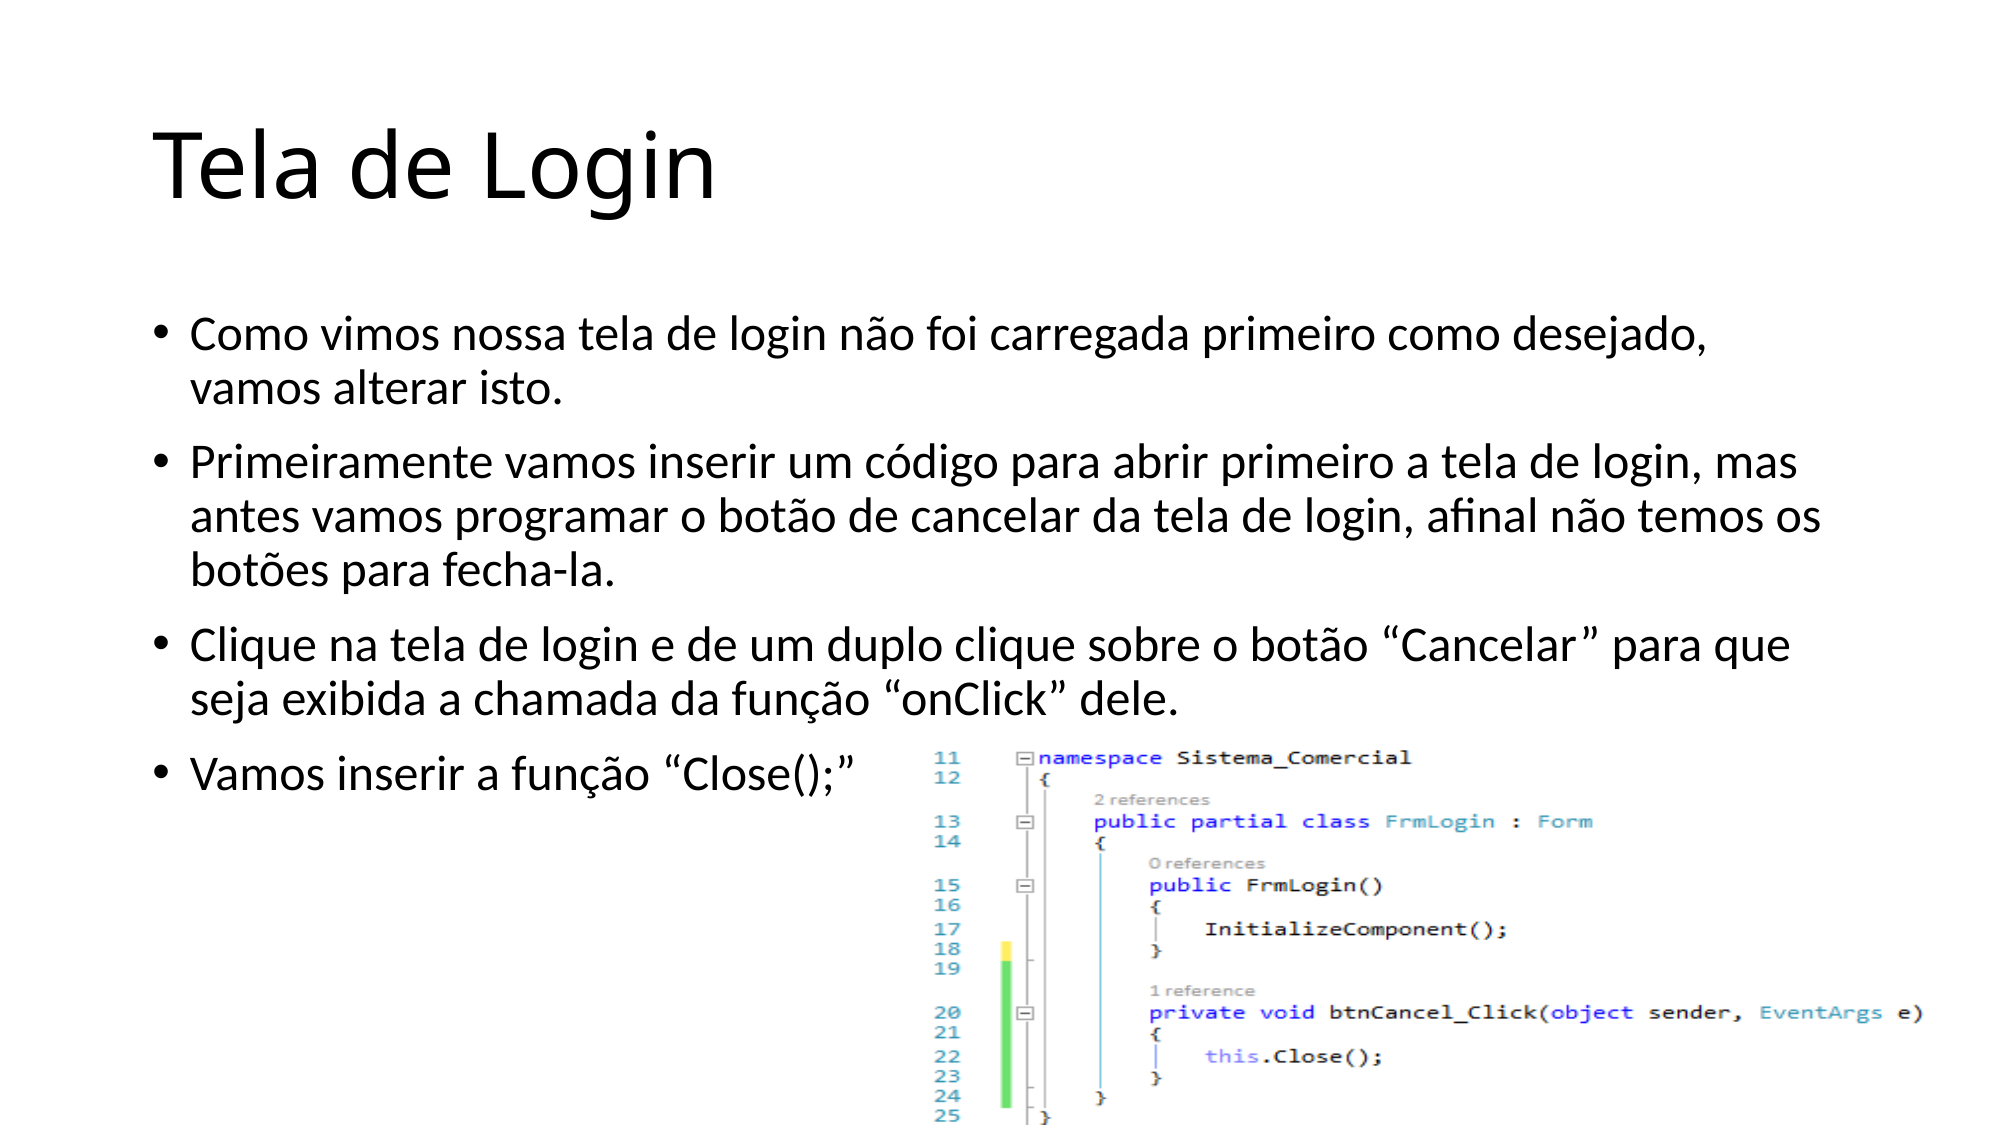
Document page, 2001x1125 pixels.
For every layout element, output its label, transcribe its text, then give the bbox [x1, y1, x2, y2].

picture [892, 746, 1975, 1125]
title Tela de Login [137, 59, 1863, 278]
list Como vimos nossa tela de login não foi carregada primeiro como desejado, vamos alterar isto. Primeiramente vamos inserir um código para abrir primeiro a tela de login, mas antes vamos programar o botão de cancelar da tela de login, afinal não temos os botões para fecha-la. Clique na tela de login e de um duplo clique sobre o botão “Cancelar” para que seja exibida a chamada da função “onClick” dele. Vamos inserir a função “Close();” [137, 299, 1863, 1014]
